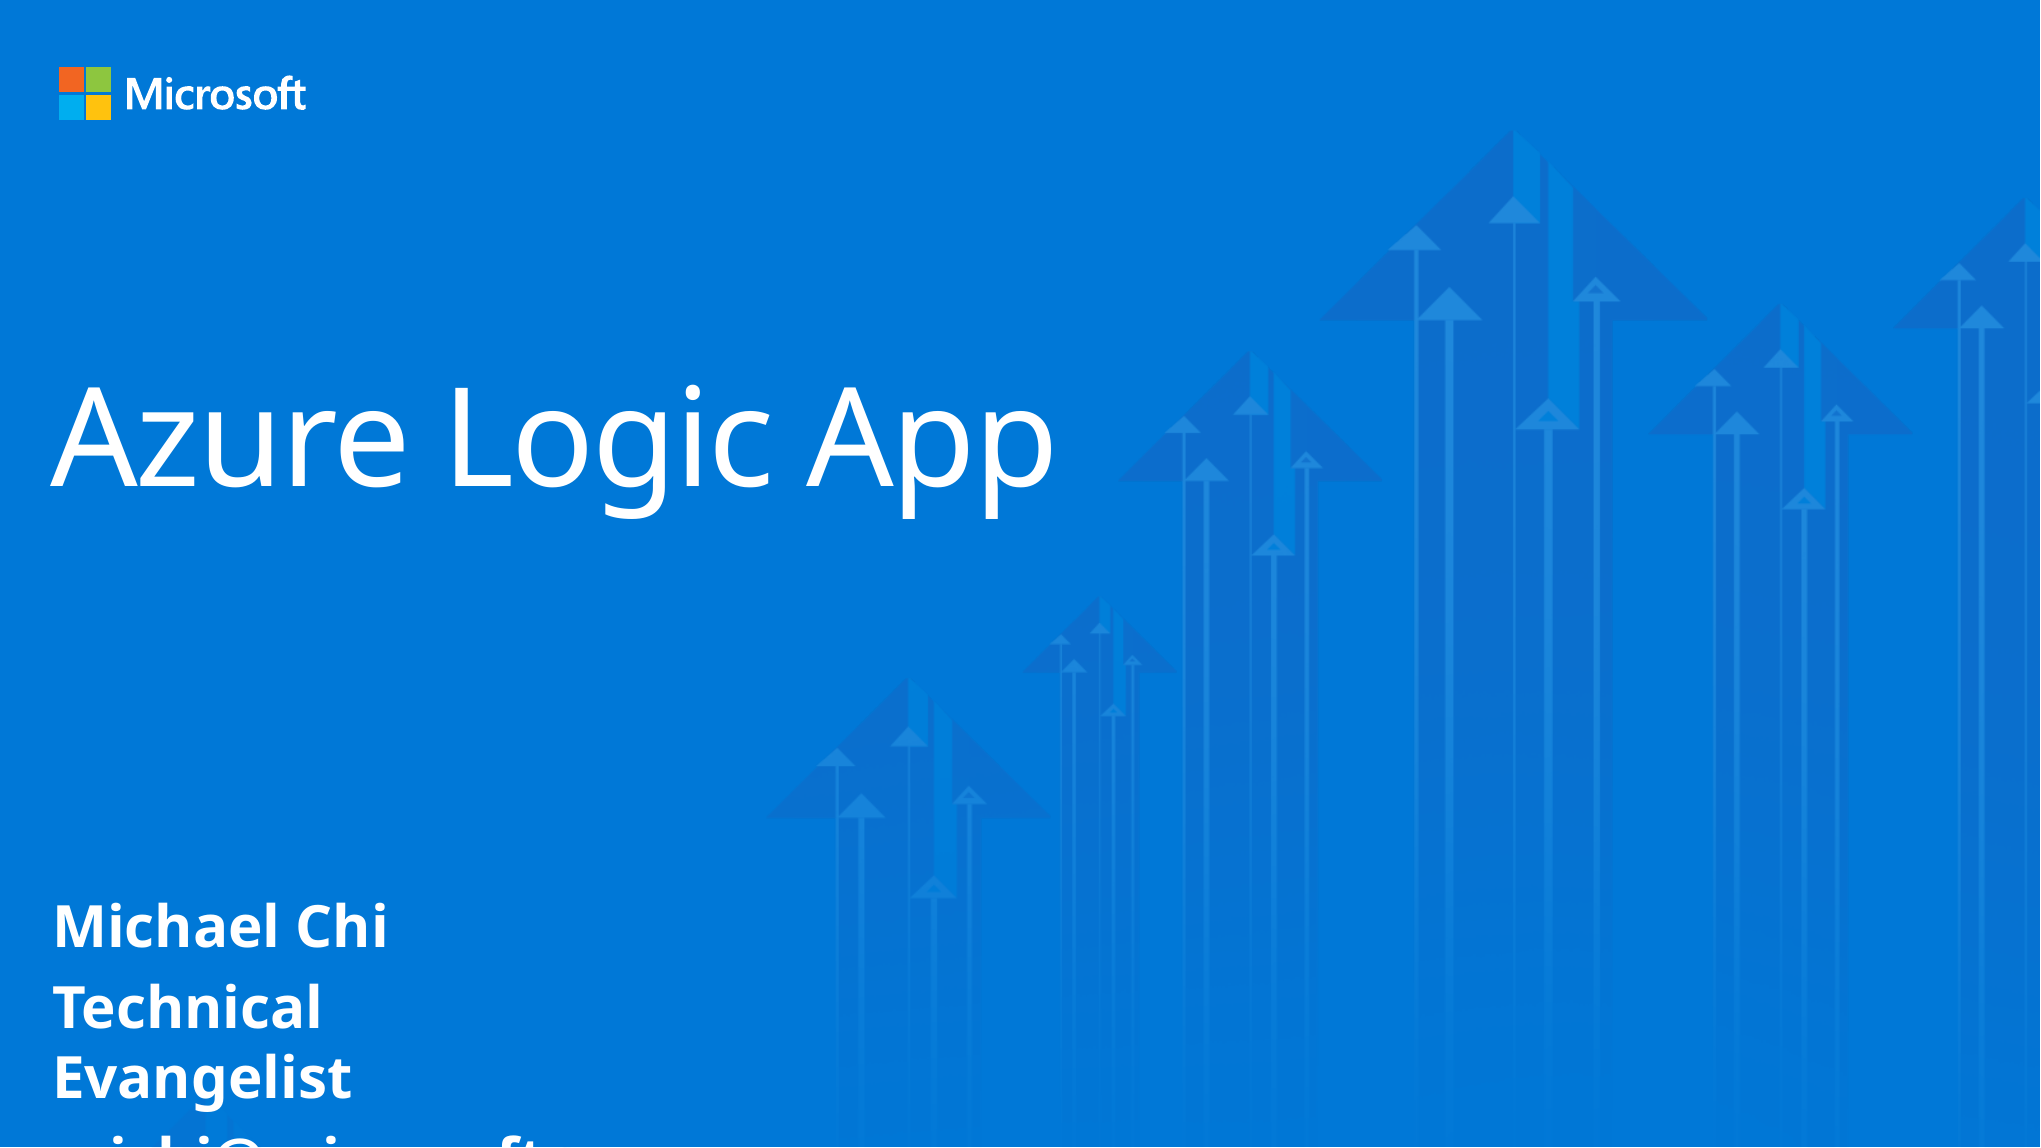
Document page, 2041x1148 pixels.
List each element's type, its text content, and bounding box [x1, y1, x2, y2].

title Azure Logic App [26, 333, 1830, 755]
picture [0, 0, 2040, 1148]
list Michael Chi Technical Evangelist michi@microsoft.com [28, 873, 613, 1145]
